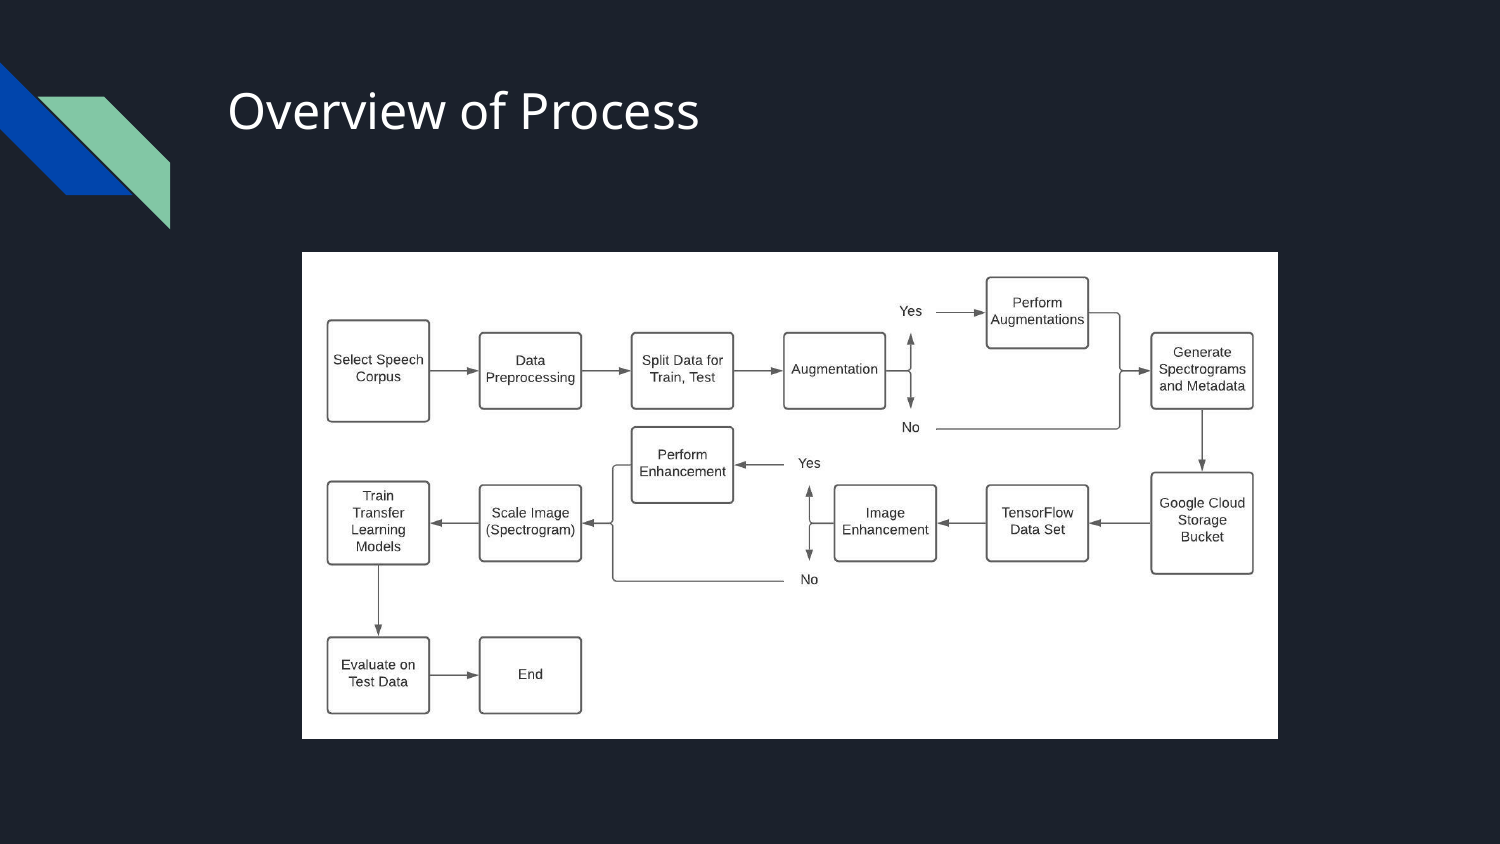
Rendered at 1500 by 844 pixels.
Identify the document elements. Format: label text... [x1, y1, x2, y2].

title Overview of Process [212, 64, 1368, 215]
picture [302, 252, 1278, 740]
